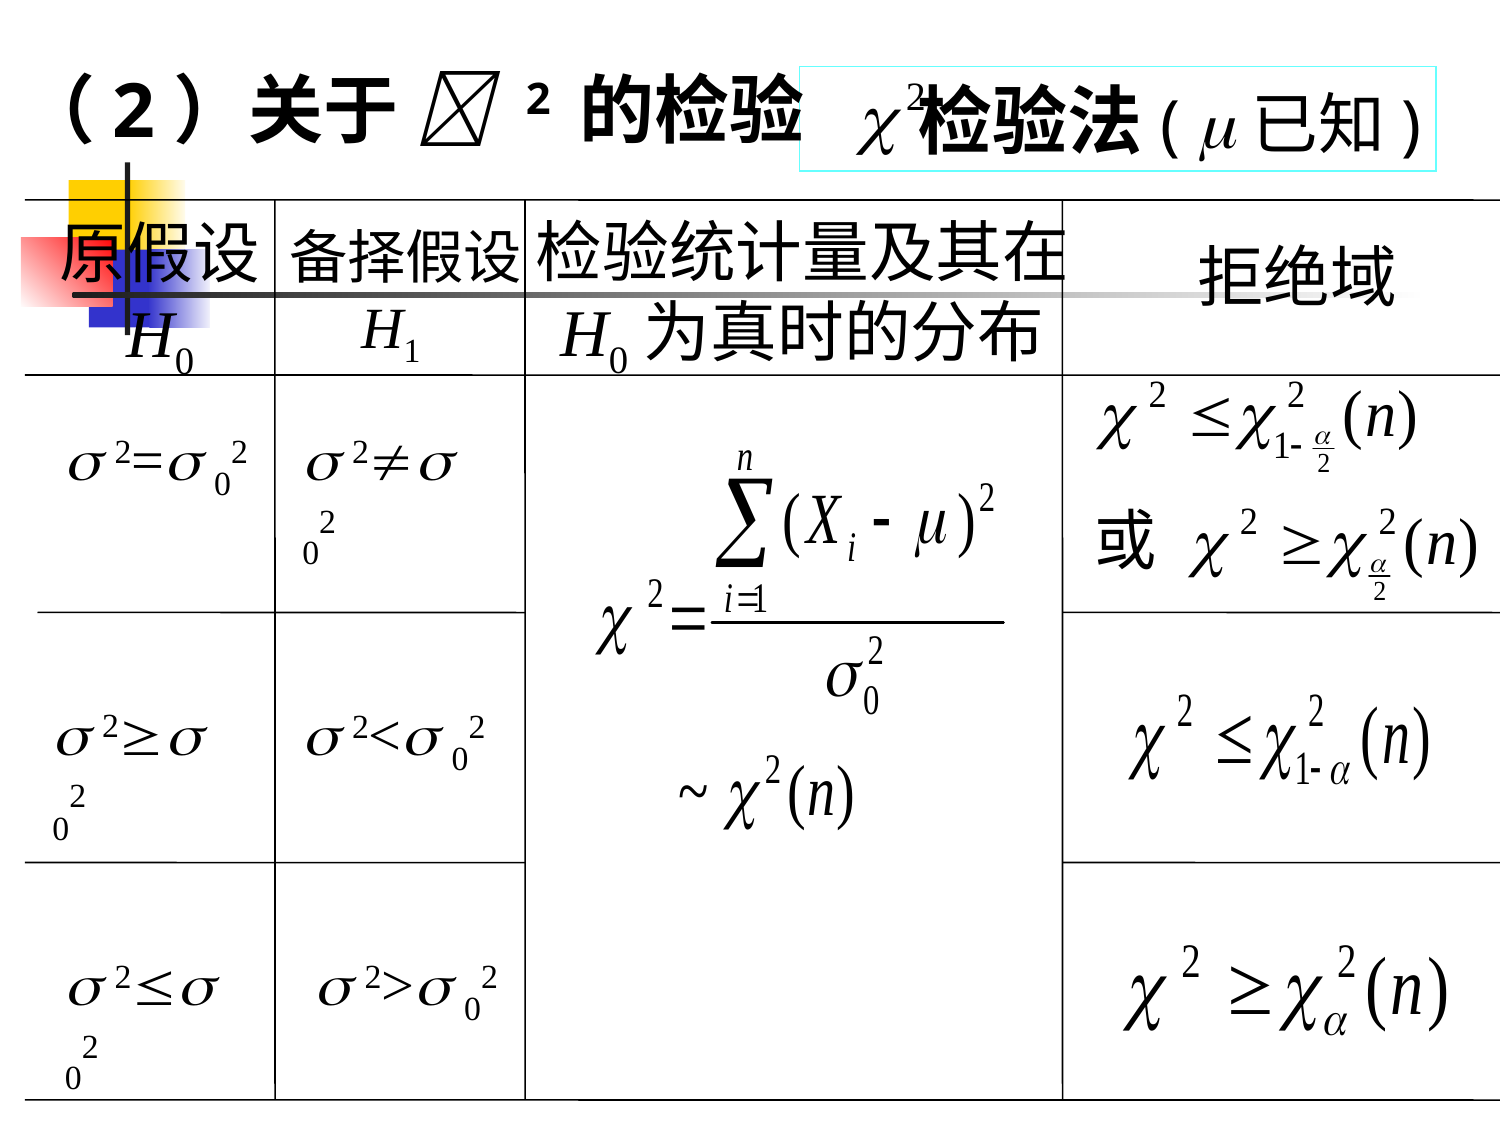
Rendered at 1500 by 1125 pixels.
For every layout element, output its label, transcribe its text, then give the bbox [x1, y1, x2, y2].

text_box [1087, 362, 1488, 613]
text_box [24, 199, 1500, 1101]
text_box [820, 66, 1416, 174]
text_box （2）关于  2 的检验 [5, 54, 820, 160]
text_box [587, 424, 1013, 966]
